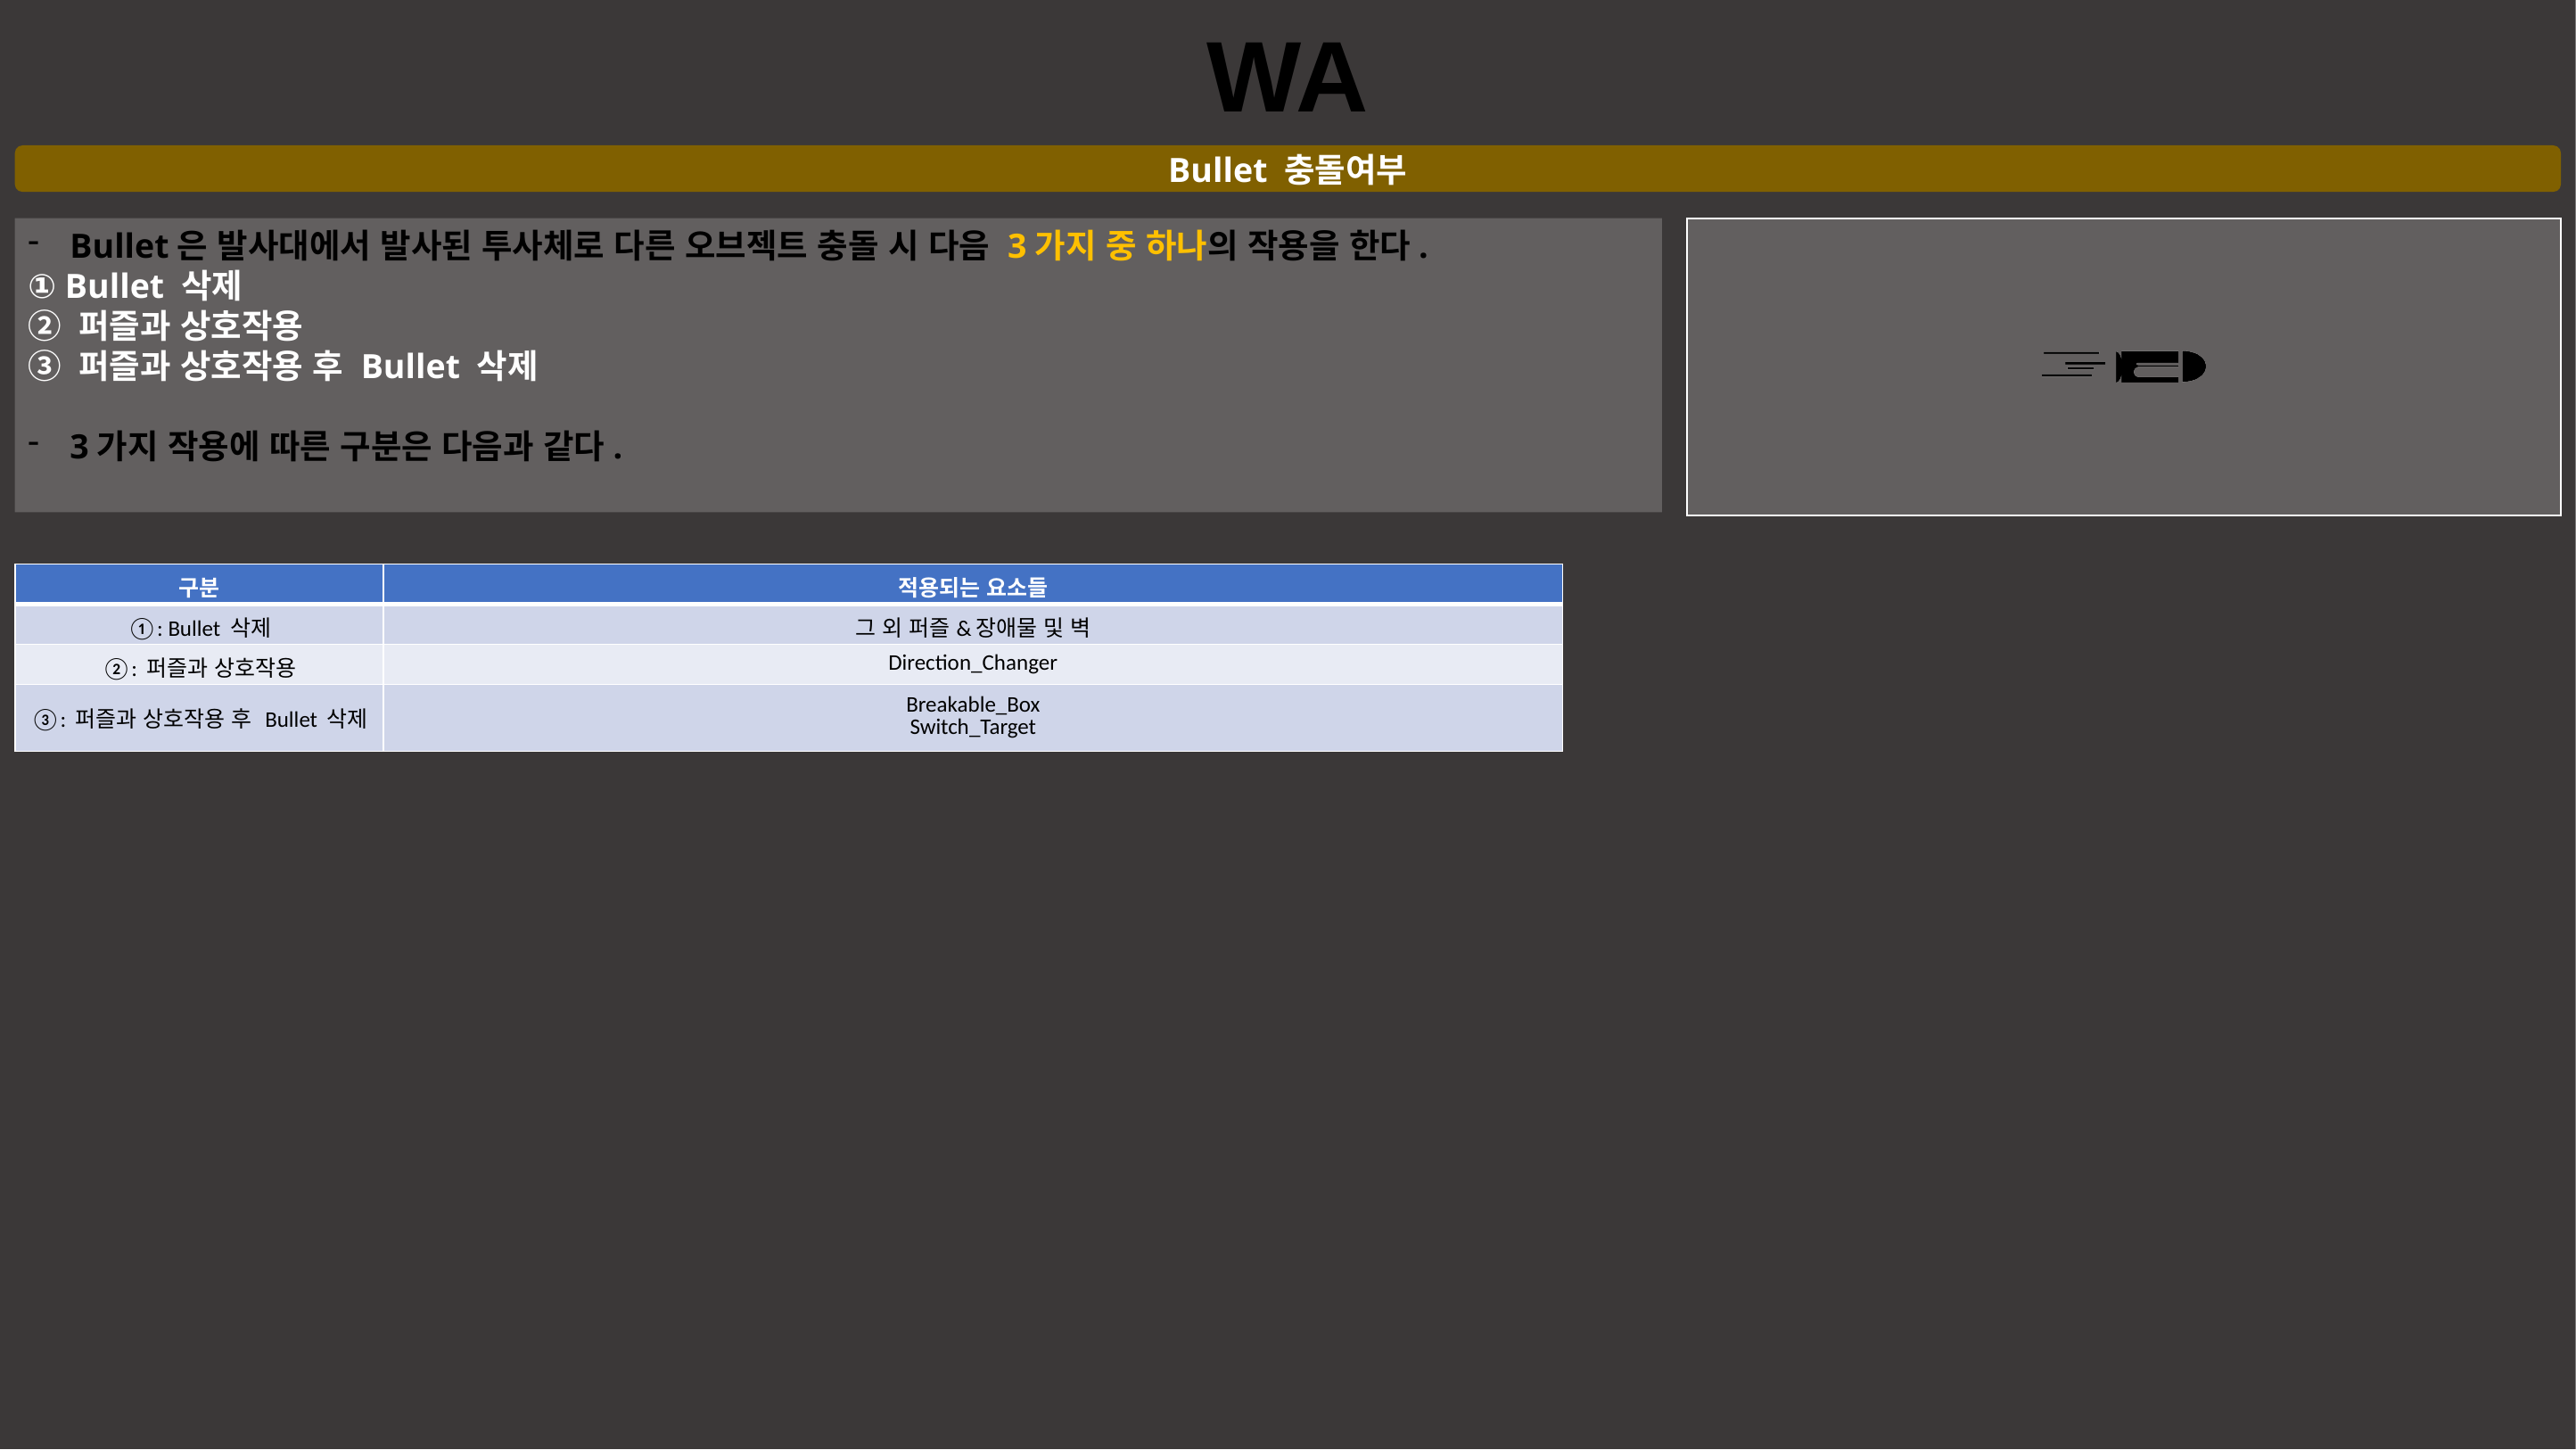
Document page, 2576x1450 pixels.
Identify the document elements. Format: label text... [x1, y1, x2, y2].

text_box [1686, 218, 2562, 516]
table_cell Direction_Changer [384, 645, 1562, 684]
text_box WA [1193, 4, 1383, 139]
table_cell ①: Bullet 삭제 [16, 606, 383, 644]
table_header 적용되는 요소들 [384, 564, 1562, 602]
table_cell 그 외 퍼즐&장애물 및 벽 [384, 606, 1562, 644]
picture [2042, 284, 2206, 449]
table_cell ③: 퍼즐과 상호작용 후 Bullet 삭제 [16, 685, 383, 751]
table_cell ②: 퍼즐과 상호작용 [16, 645, 383, 684]
table_cell Breakable_Box Switch_Target [384, 685, 1562, 751]
table_header 구분 [16, 564, 383, 602]
text_box Bullet 충돌여부 [13, 144, 2563, 194]
text_box Bullet은 발사대에서 발사된 투사체로 다른 오브젝트 충돌 시 다음 3가지 중 하나의 작용을 한다. ① Bullet 삭제 ② 퍼즐과 상호작용 ③ 퍼즐과 상호작용 후 Bullet 삭제 3가지 작용에 따른 구분은 다음과 같다. [14, 218, 1662, 513]
